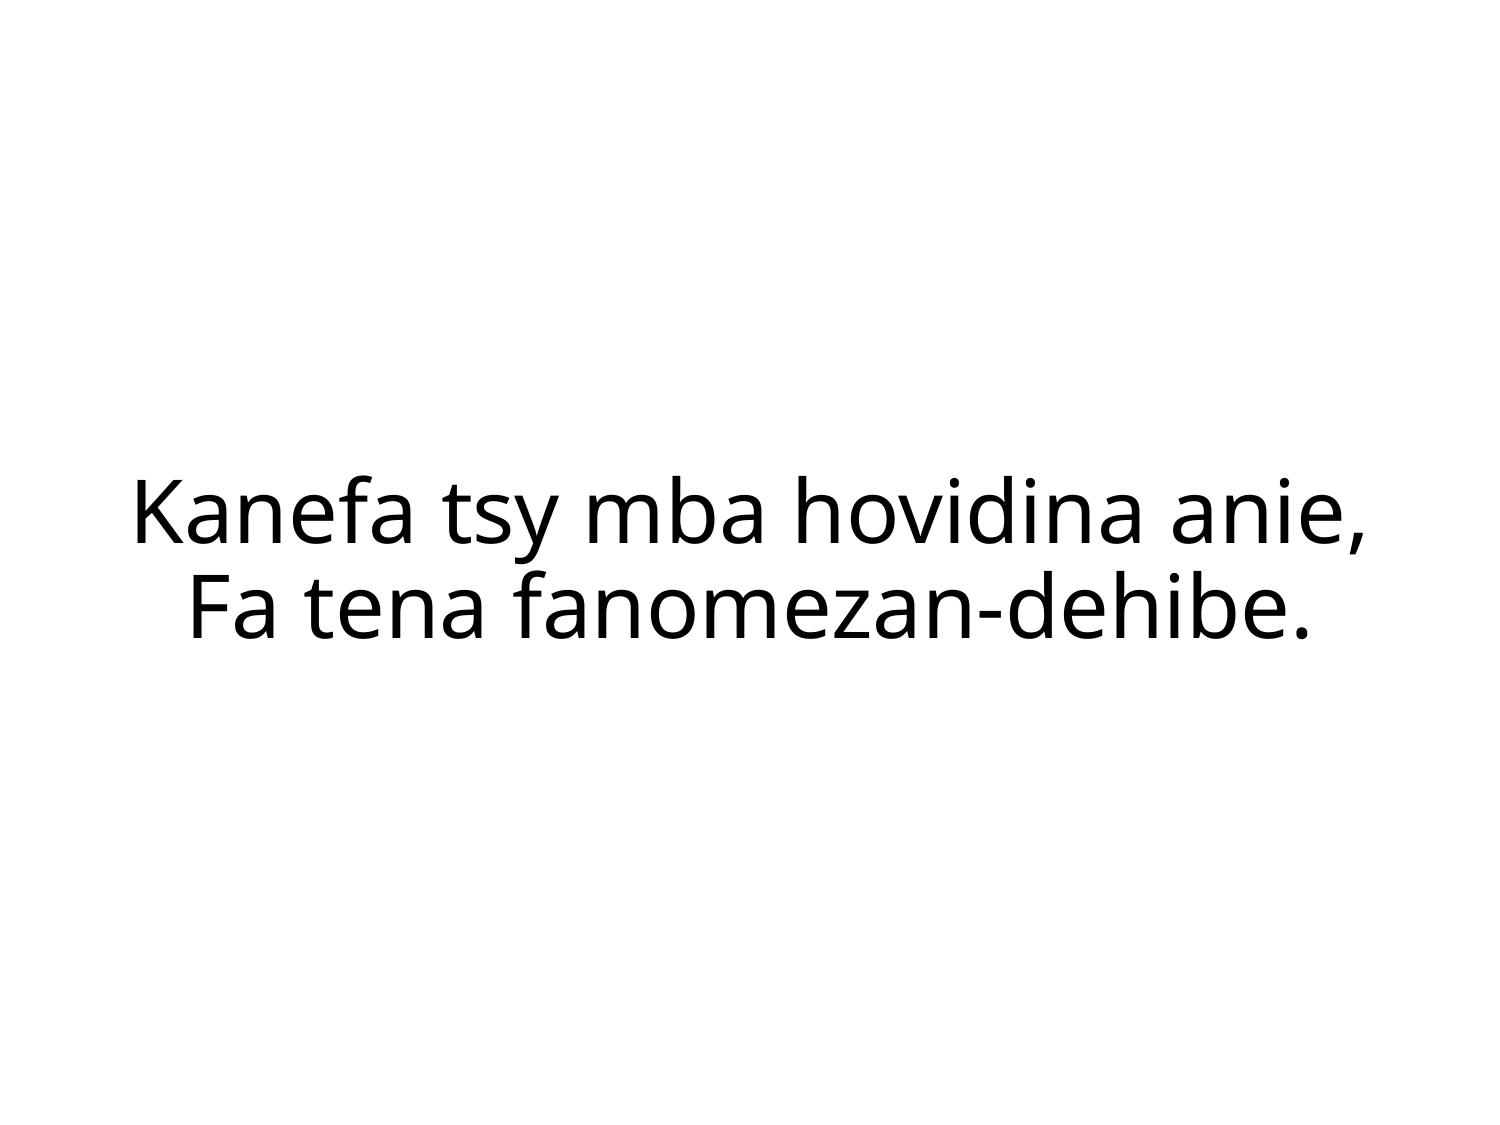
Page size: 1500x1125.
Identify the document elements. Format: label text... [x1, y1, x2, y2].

title Kanefa tsy mba hovidina anie, Fa tena fanomezan-dehibe. [103, 453, 1397, 672]
